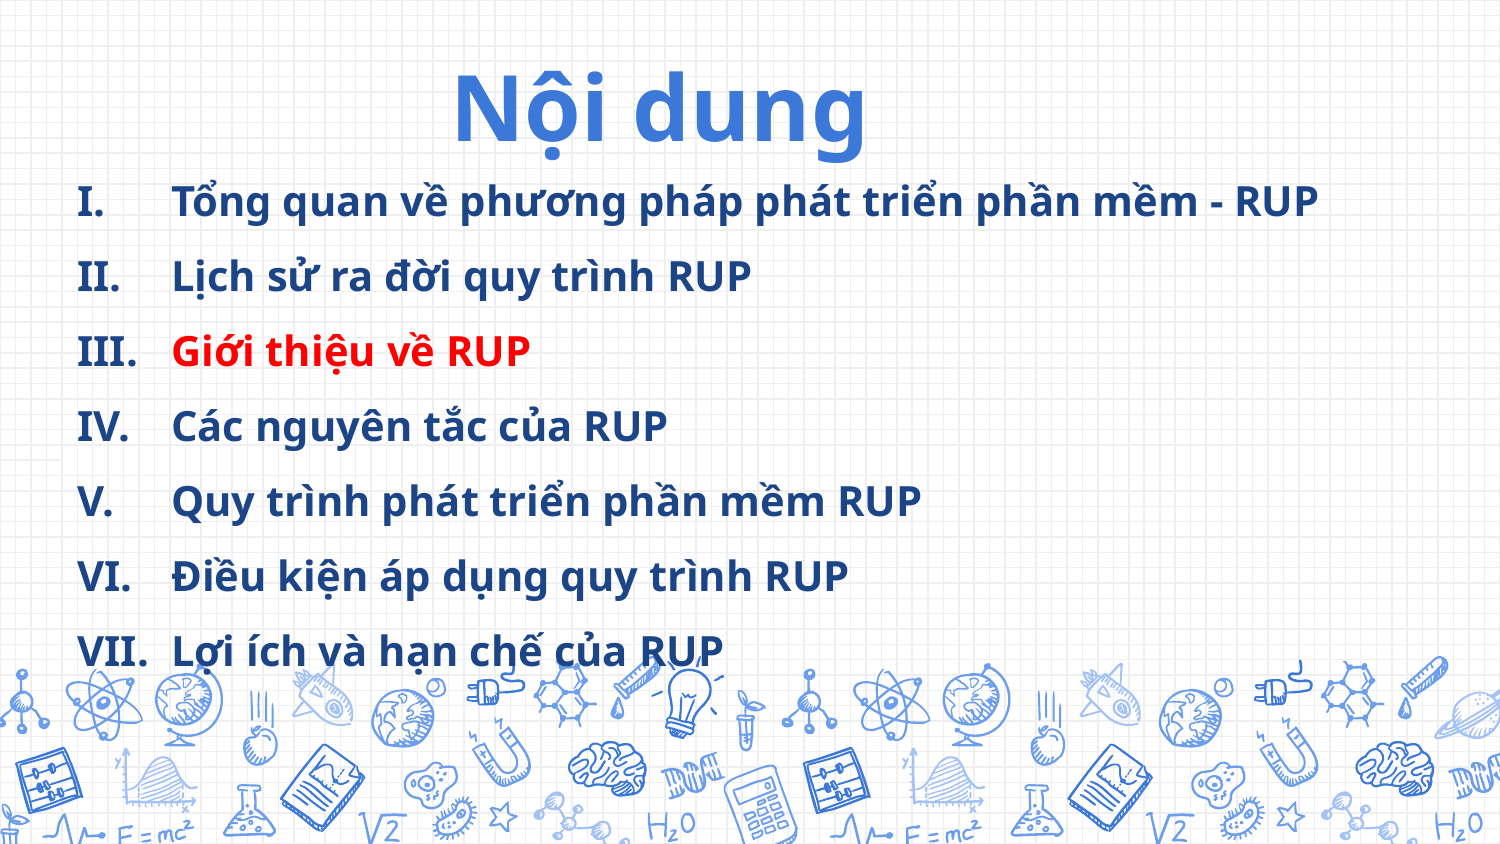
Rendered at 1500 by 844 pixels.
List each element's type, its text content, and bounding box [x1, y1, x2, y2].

subtitle Tổng quan về phương pháp phát triển phần mềm - RUP Lịch sử ra đời quy trình RUP Giới thiệu về RUP Các nguyên tắc của RUP Quy trình phát triển phần mềm RUP Điều kiện áp dụng quy trình RUP Lợi ích và hạn chế của RUP [62, 134, 1450, 772]
title Nội dung [225, 34, 1095, 134]
